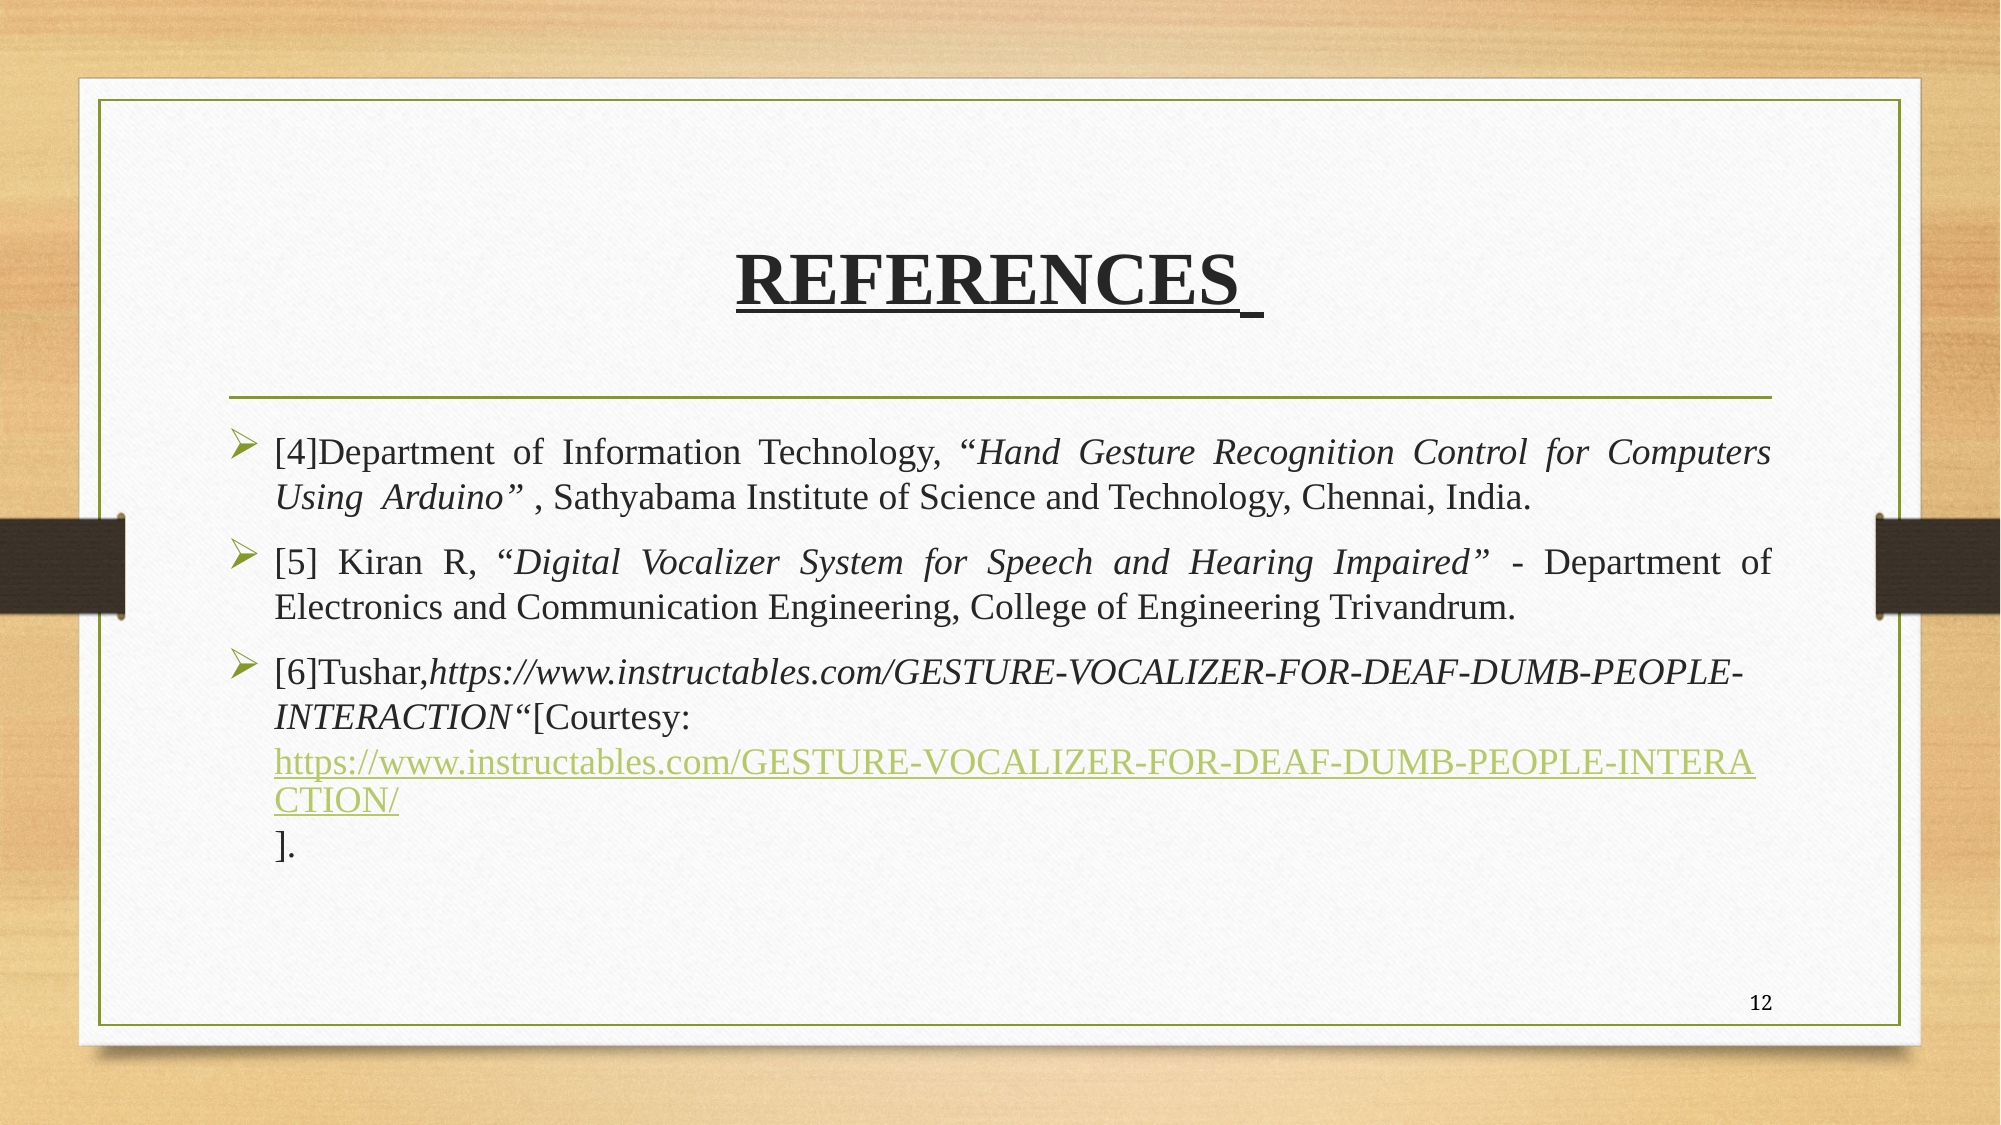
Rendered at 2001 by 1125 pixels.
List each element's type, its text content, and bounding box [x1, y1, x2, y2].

title REFERENCES [212, 161, 1788, 375]
list [4]Department of Information Technology, “Hand Gesture Recognition Control for Computers Using Arduino” , Sathyabama Institute of Science and Technology, Chennai, India. [5] Kiran R, “Digital Vocalizer System for Speech and Hearing Impaired” - Department of Electronics and Communication Engineering, College of Engineering Trivandrum. [6]Tushar,https://www.instructables.com/GESTURE-VOCALIZER-FOR-DEAF-DUMB-PEOPLE- INTERACTION“[Courtesy:https://www.instructables.com/GESTURE-VOCALIZER-FOR-DEAF-DUMB-PEOPLE-INTERACTION/]. [212, 419, 1788, 964]
picture [0, 0, 2001, 1125]
slide_number 12 [1698, 979, 1788, 1025]
